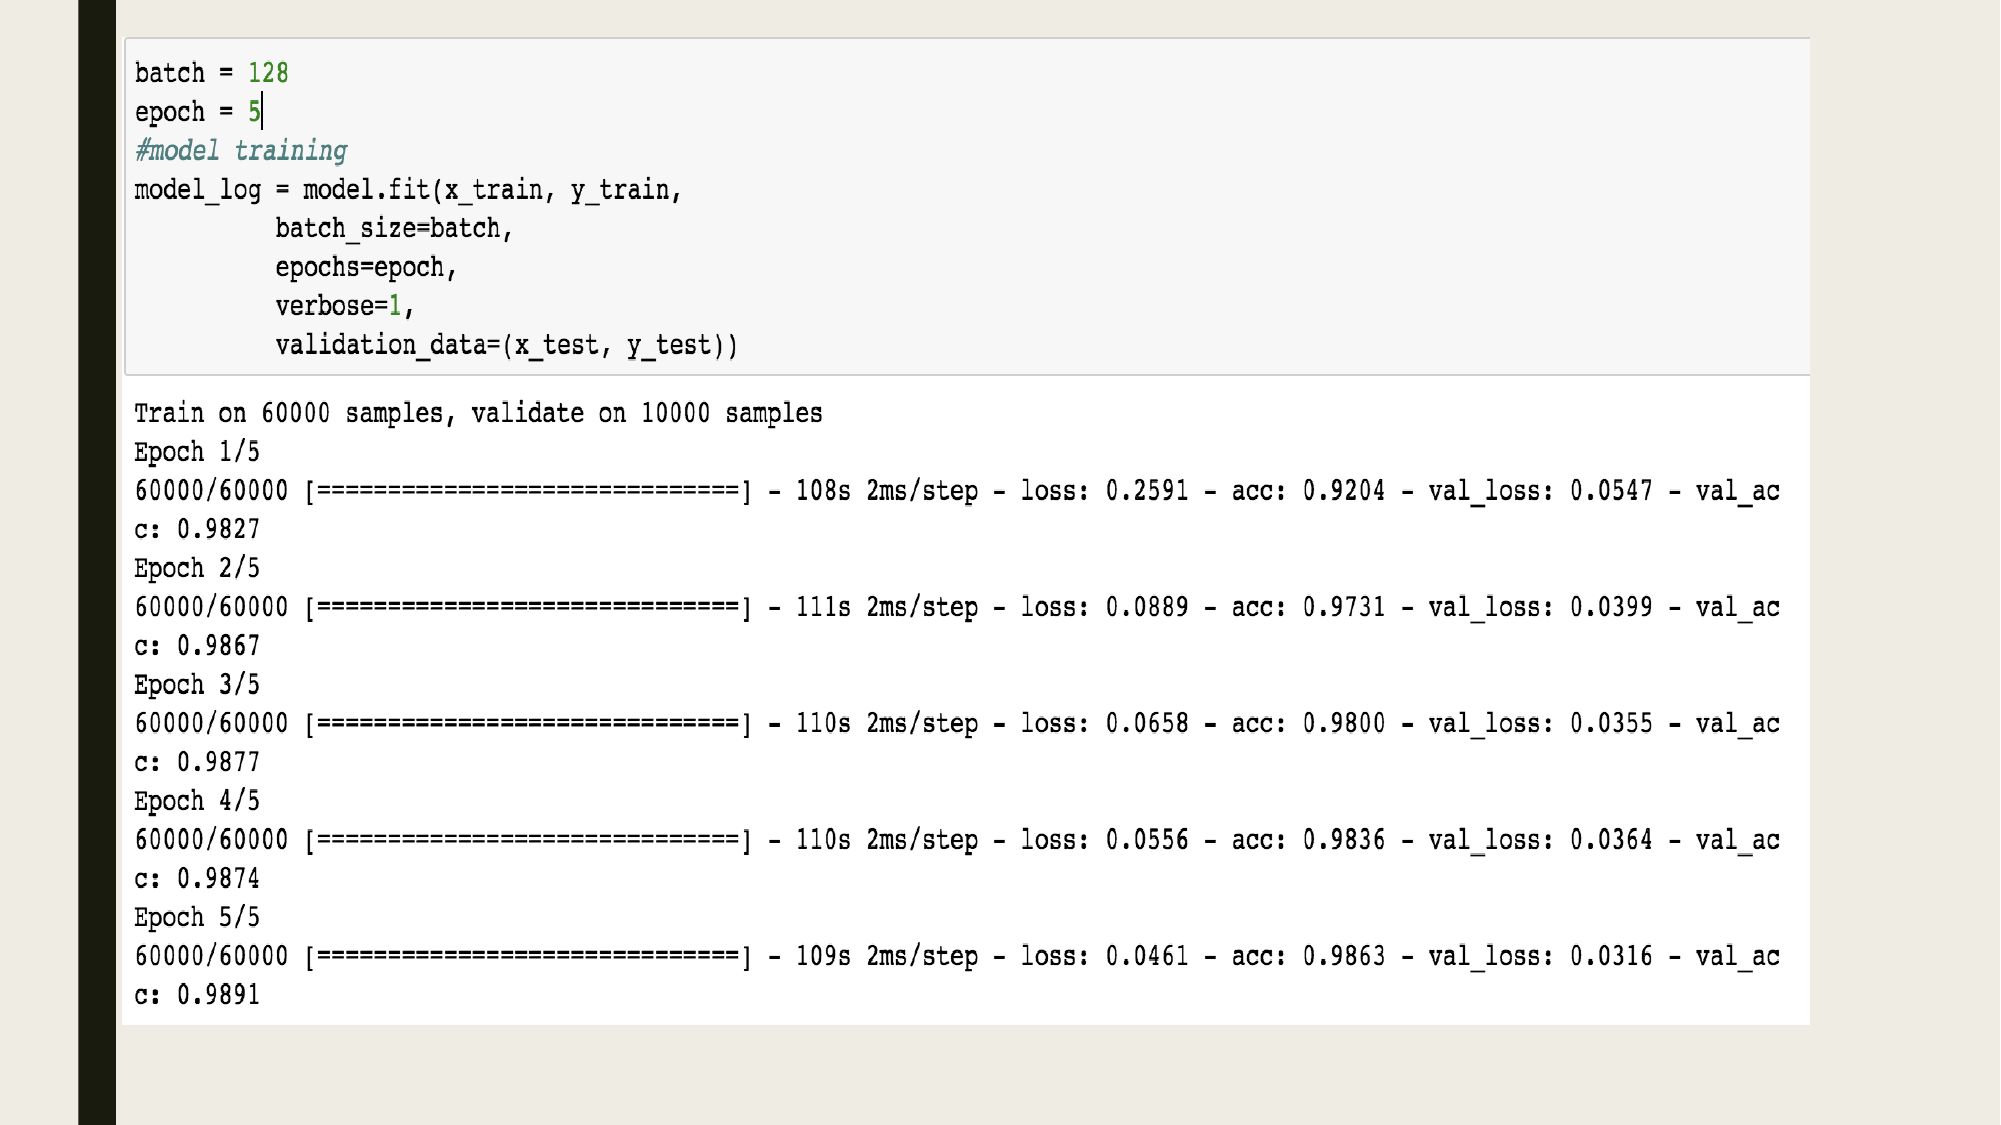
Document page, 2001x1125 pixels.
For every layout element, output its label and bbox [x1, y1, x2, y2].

list [121, 37, 1810, 1025]
